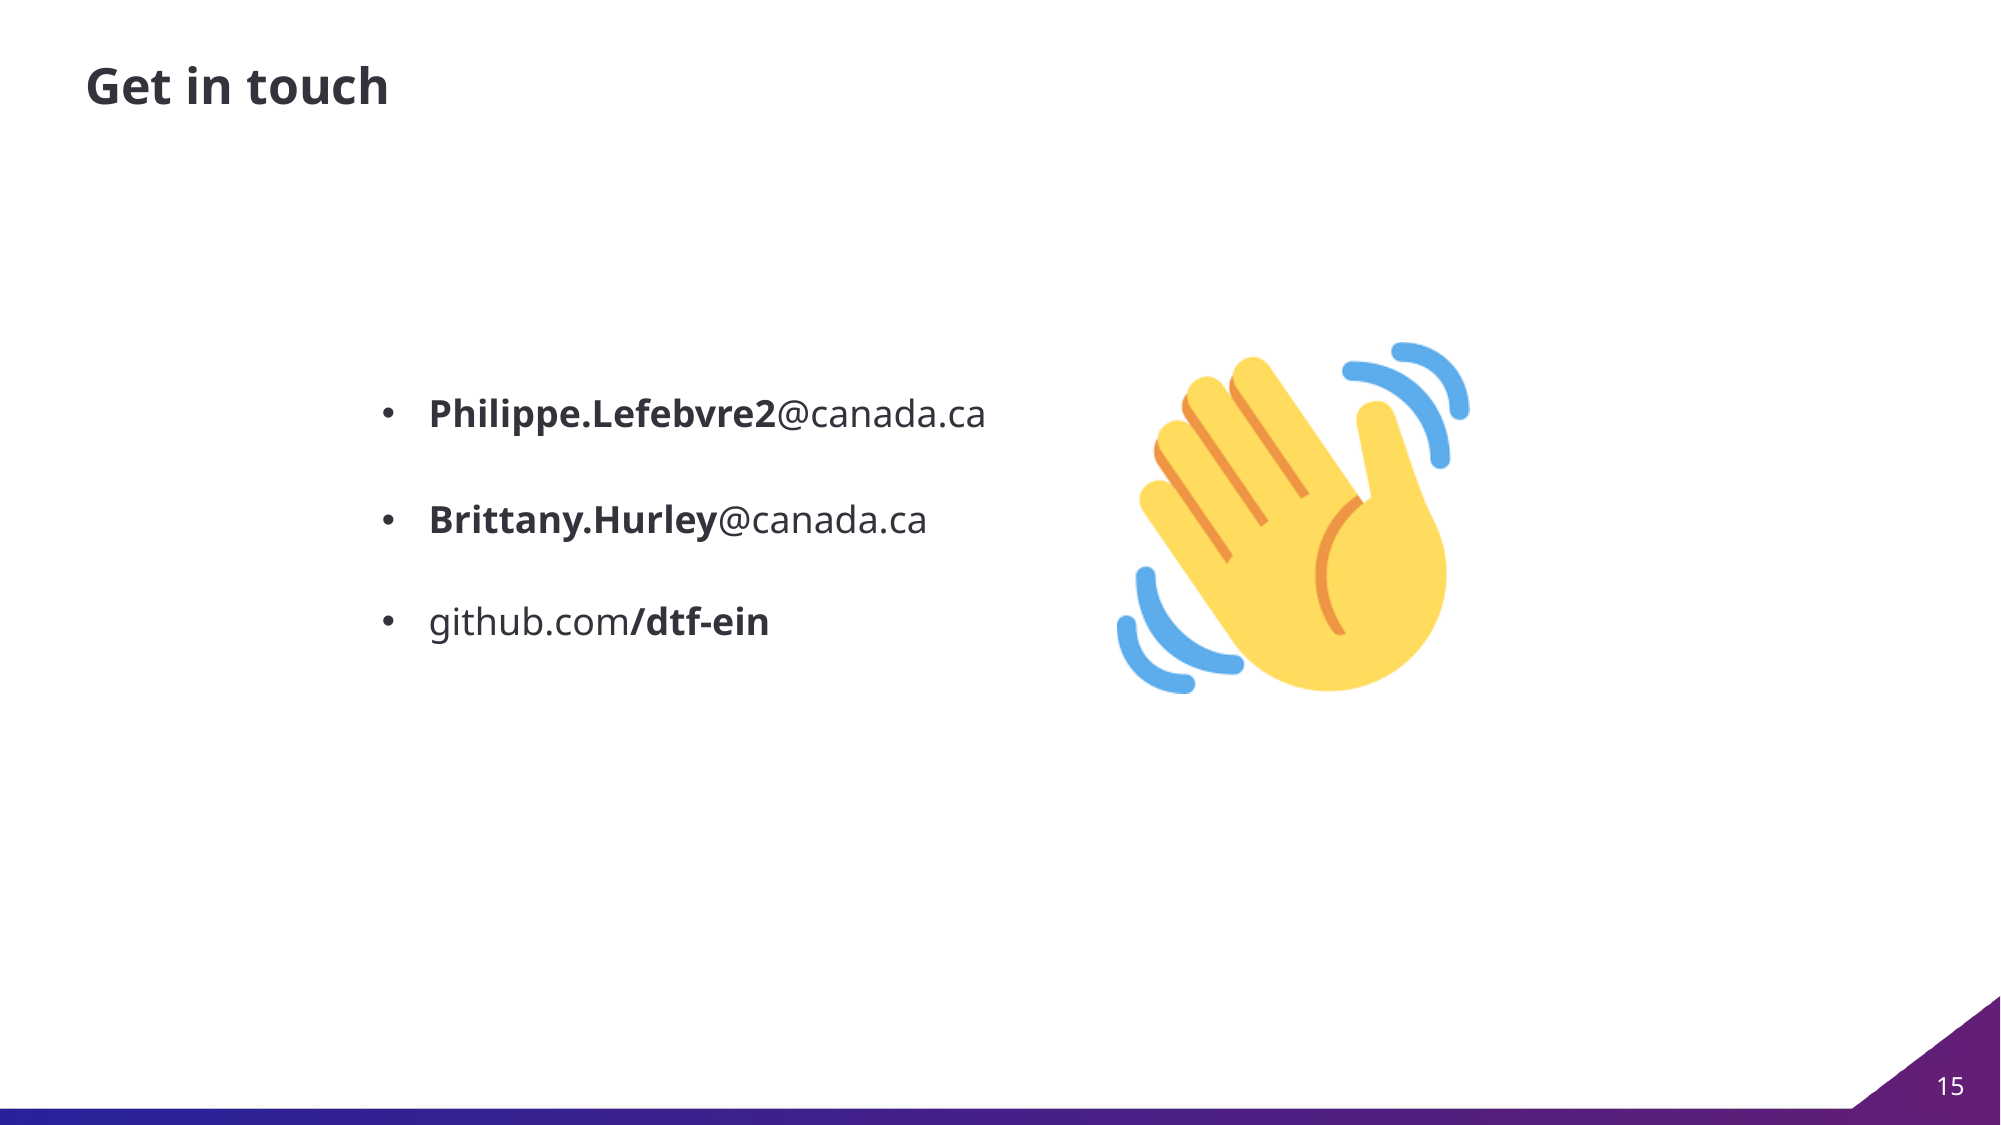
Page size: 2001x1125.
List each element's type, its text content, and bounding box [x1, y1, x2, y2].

slide_number 15 [1917, 1060, 1990, 1114]
picture [0, 995, 2001, 1125]
list Philippe.Lefebvre2@canada.ca Brittany.Hurley@canada.ca github.com/dtf-ein [366, 387, 1307, 803]
picture [1117, 342, 1470, 694]
title Get in touch [70, 53, 1930, 129]
